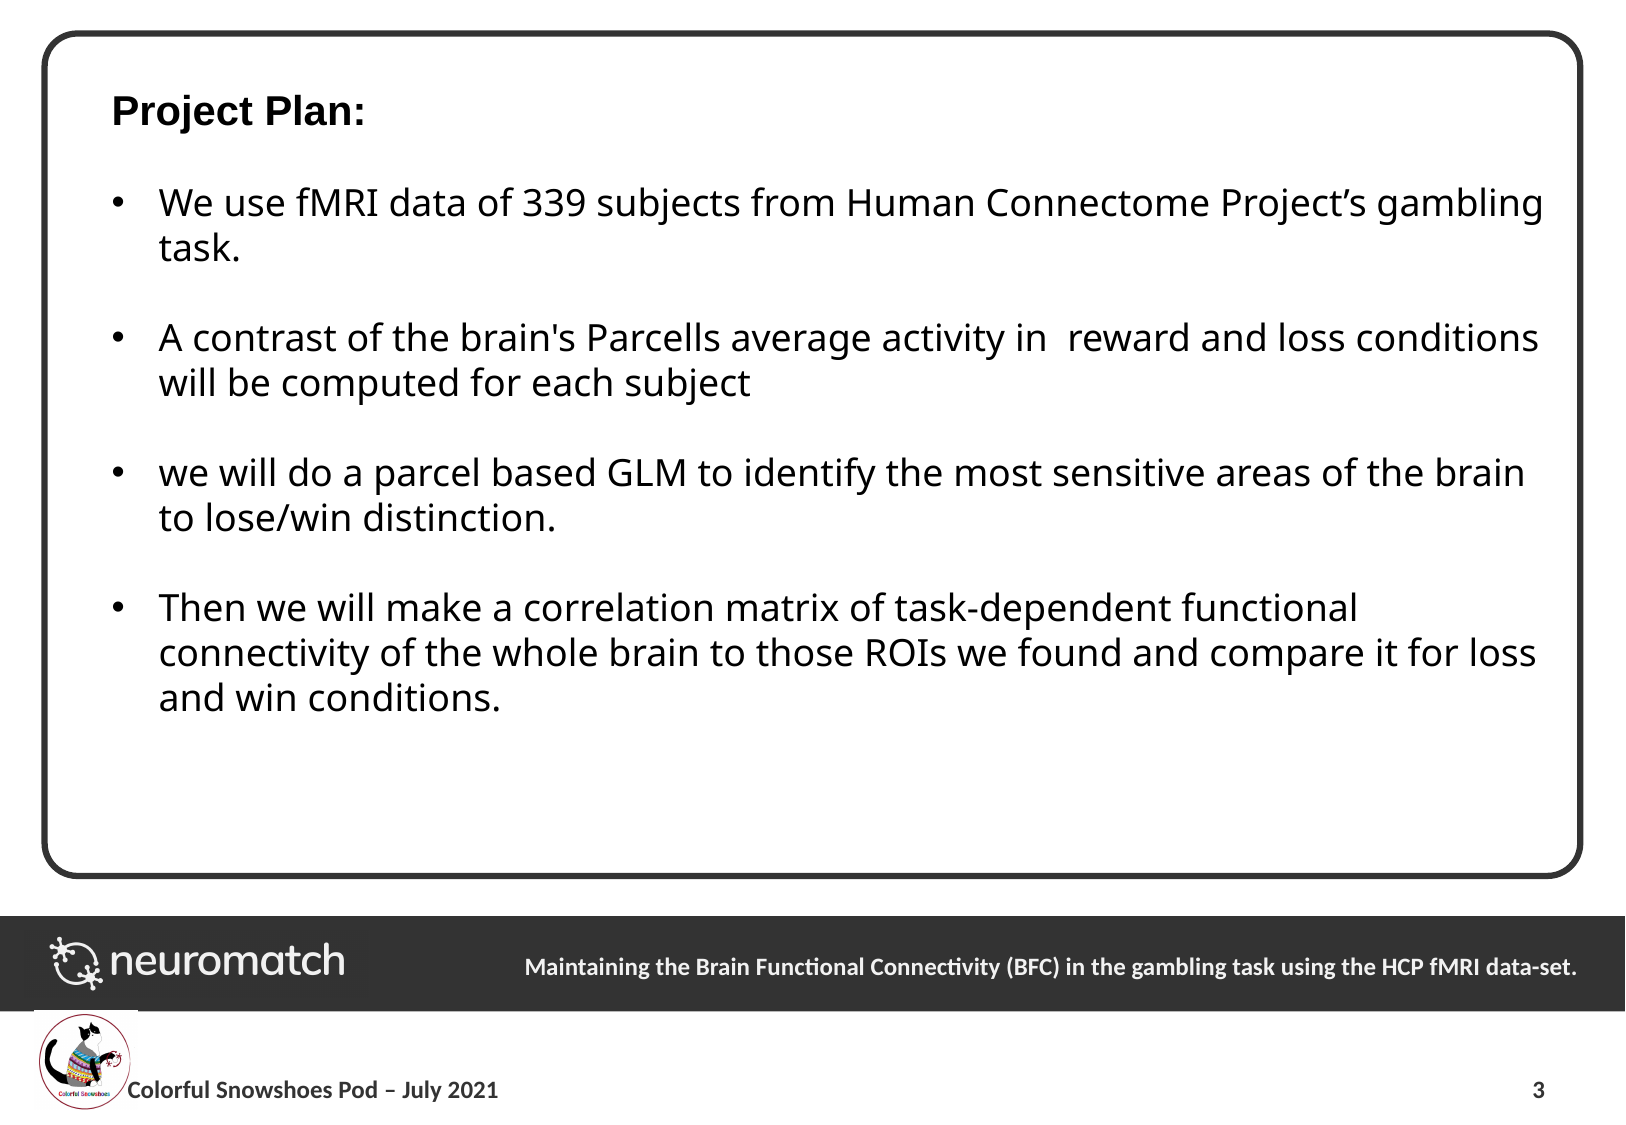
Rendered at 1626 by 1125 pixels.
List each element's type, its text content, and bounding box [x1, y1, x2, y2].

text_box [34, 1010, 1591, 1112]
text_box [43, 32, 1582, 877]
text_box Project Plan: We use fMRI data of 339 subjects from Human Connectome Project’s gambling task. A contrast of the brain's Parcells average activity in reward and loss conditions will be computed for each subject we will do a parcel based GLM to identify the most sensitive areas of the brain to lose/win distinction. Then we will make a correlation matrix of task-dependent functional connectivity of the whole brain to those ROIs we found and compare it for loss and win conditions. [96, 76, 1581, 727]
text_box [0, 916, 1625, 1012]
